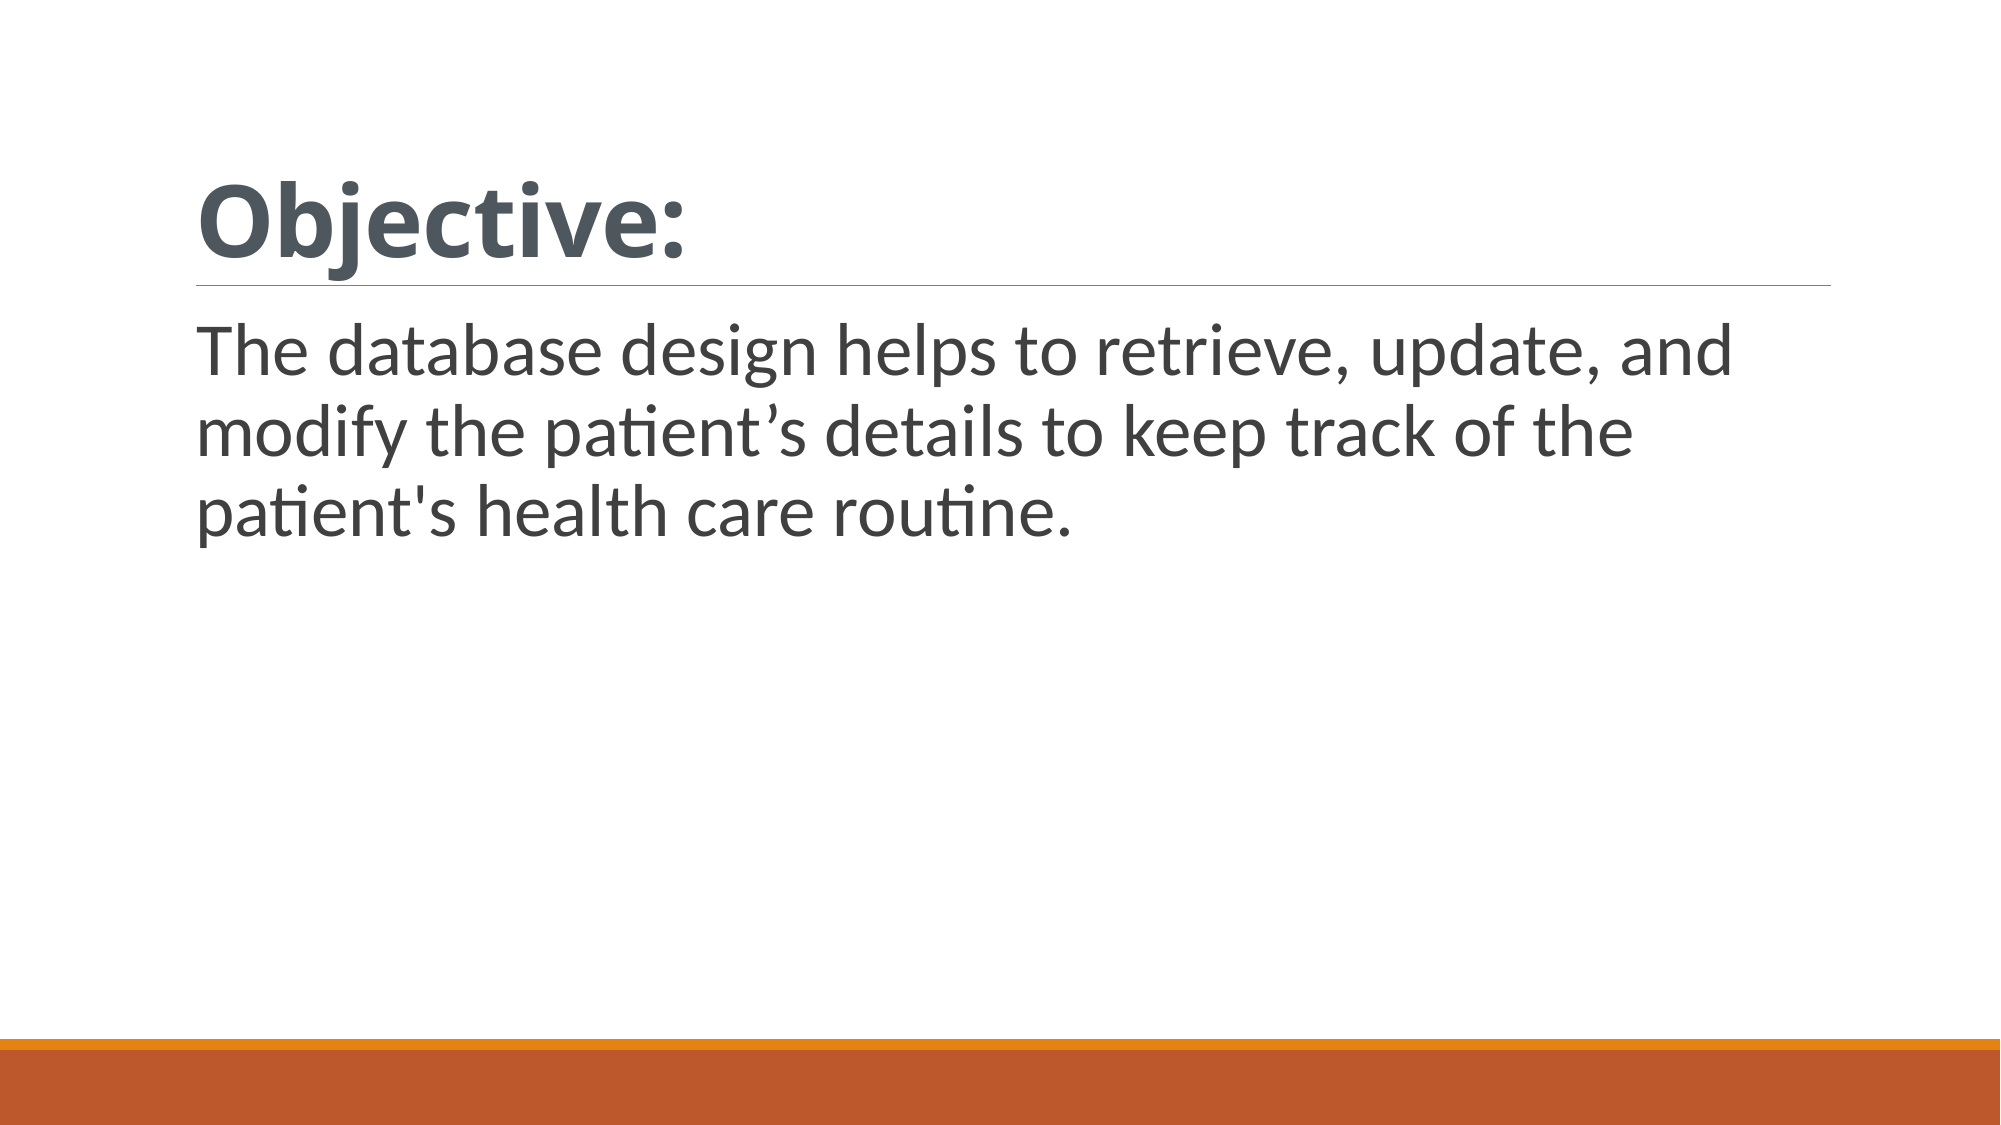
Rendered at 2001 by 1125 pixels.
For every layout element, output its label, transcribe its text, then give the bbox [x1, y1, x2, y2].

list The database design helps to retrieve, update, and modify the patient’s details to keep track of the patient's health care routine. [180, 302, 1830, 963]
title Objective: [180, 47, 1830, 285]
